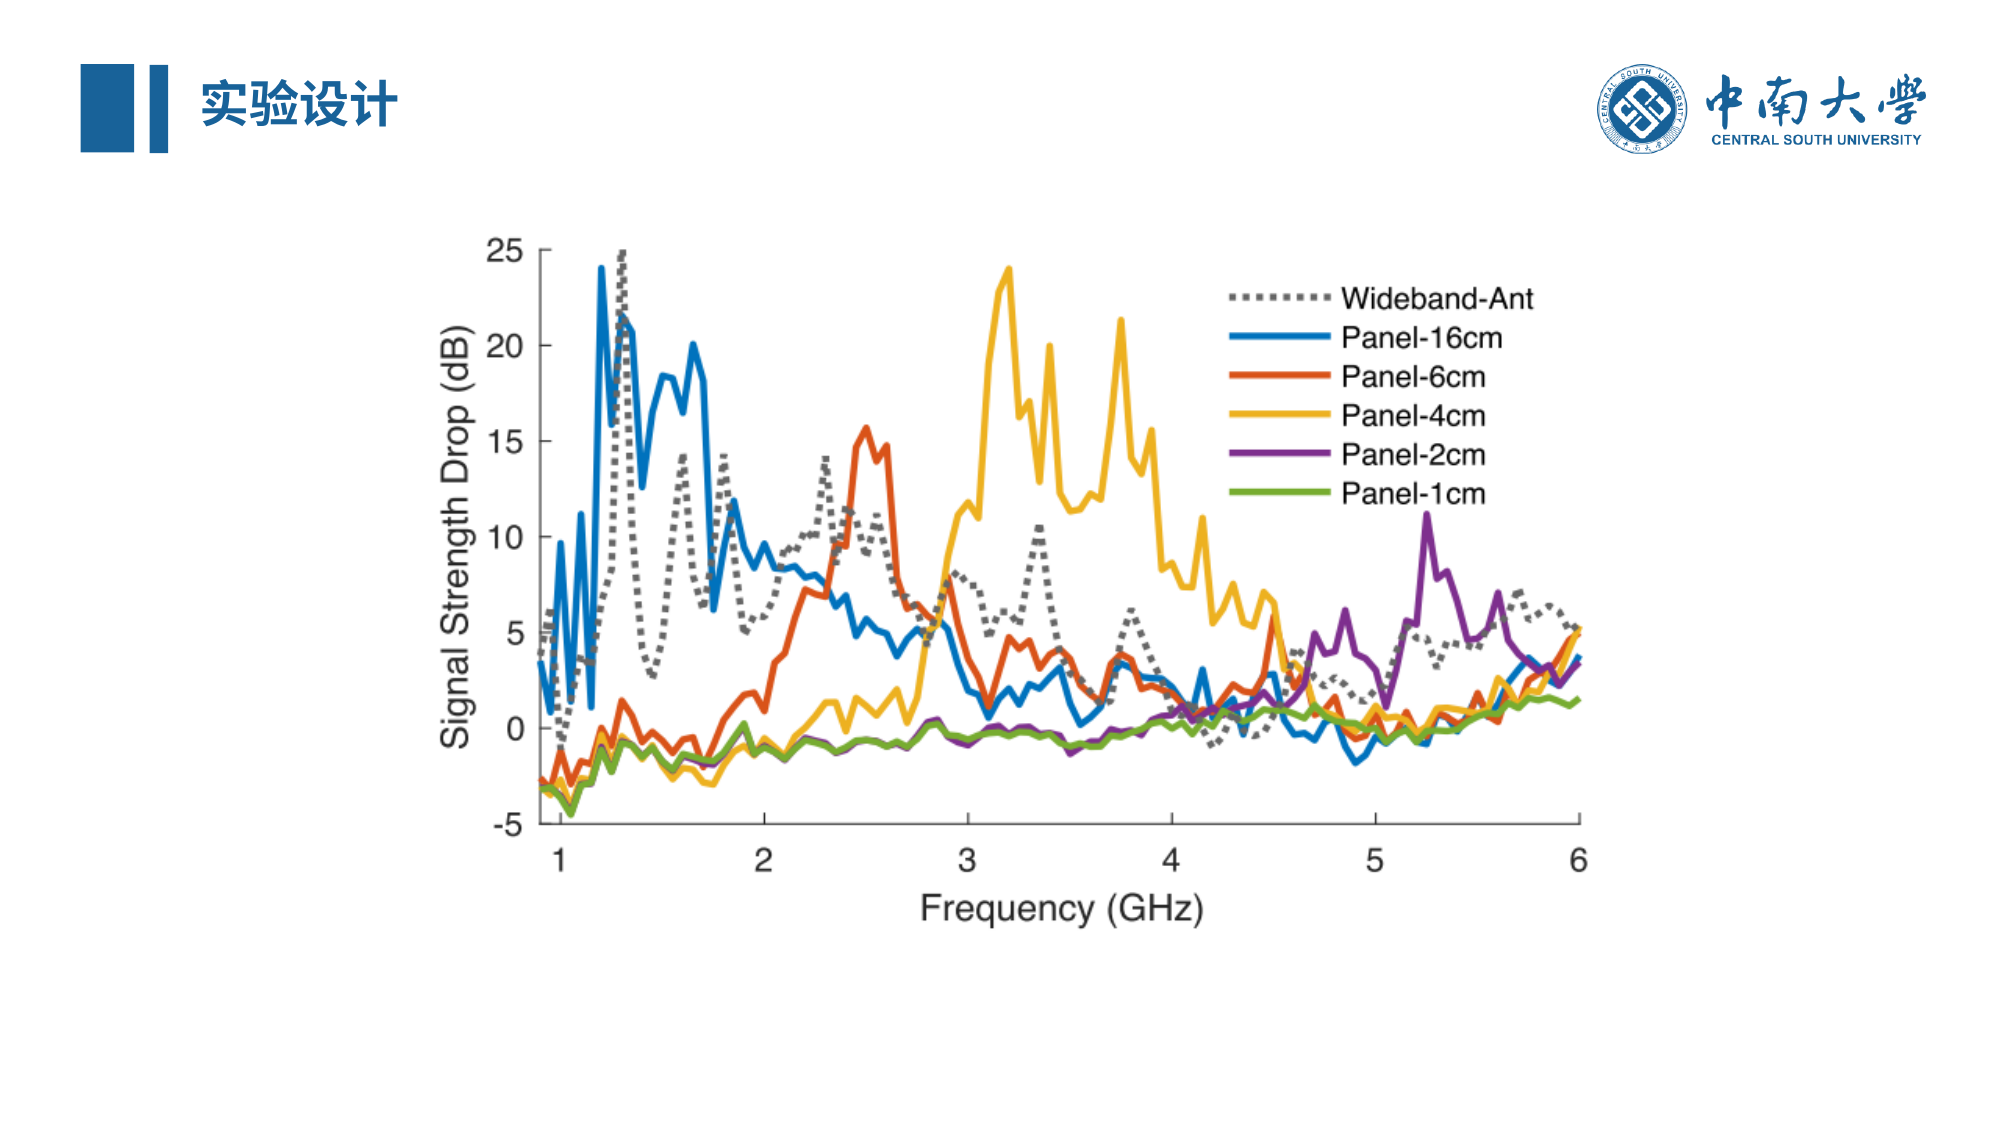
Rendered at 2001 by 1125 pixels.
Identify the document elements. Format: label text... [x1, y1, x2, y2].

text_box 实验设计 [184, 64, 415, 140]
text_box [80, 63, 135, 153]
picture [331, 173, 1669, 952]
picture [1597, 64, 1926, 154]
text_box [149, 64, 169, 154]
